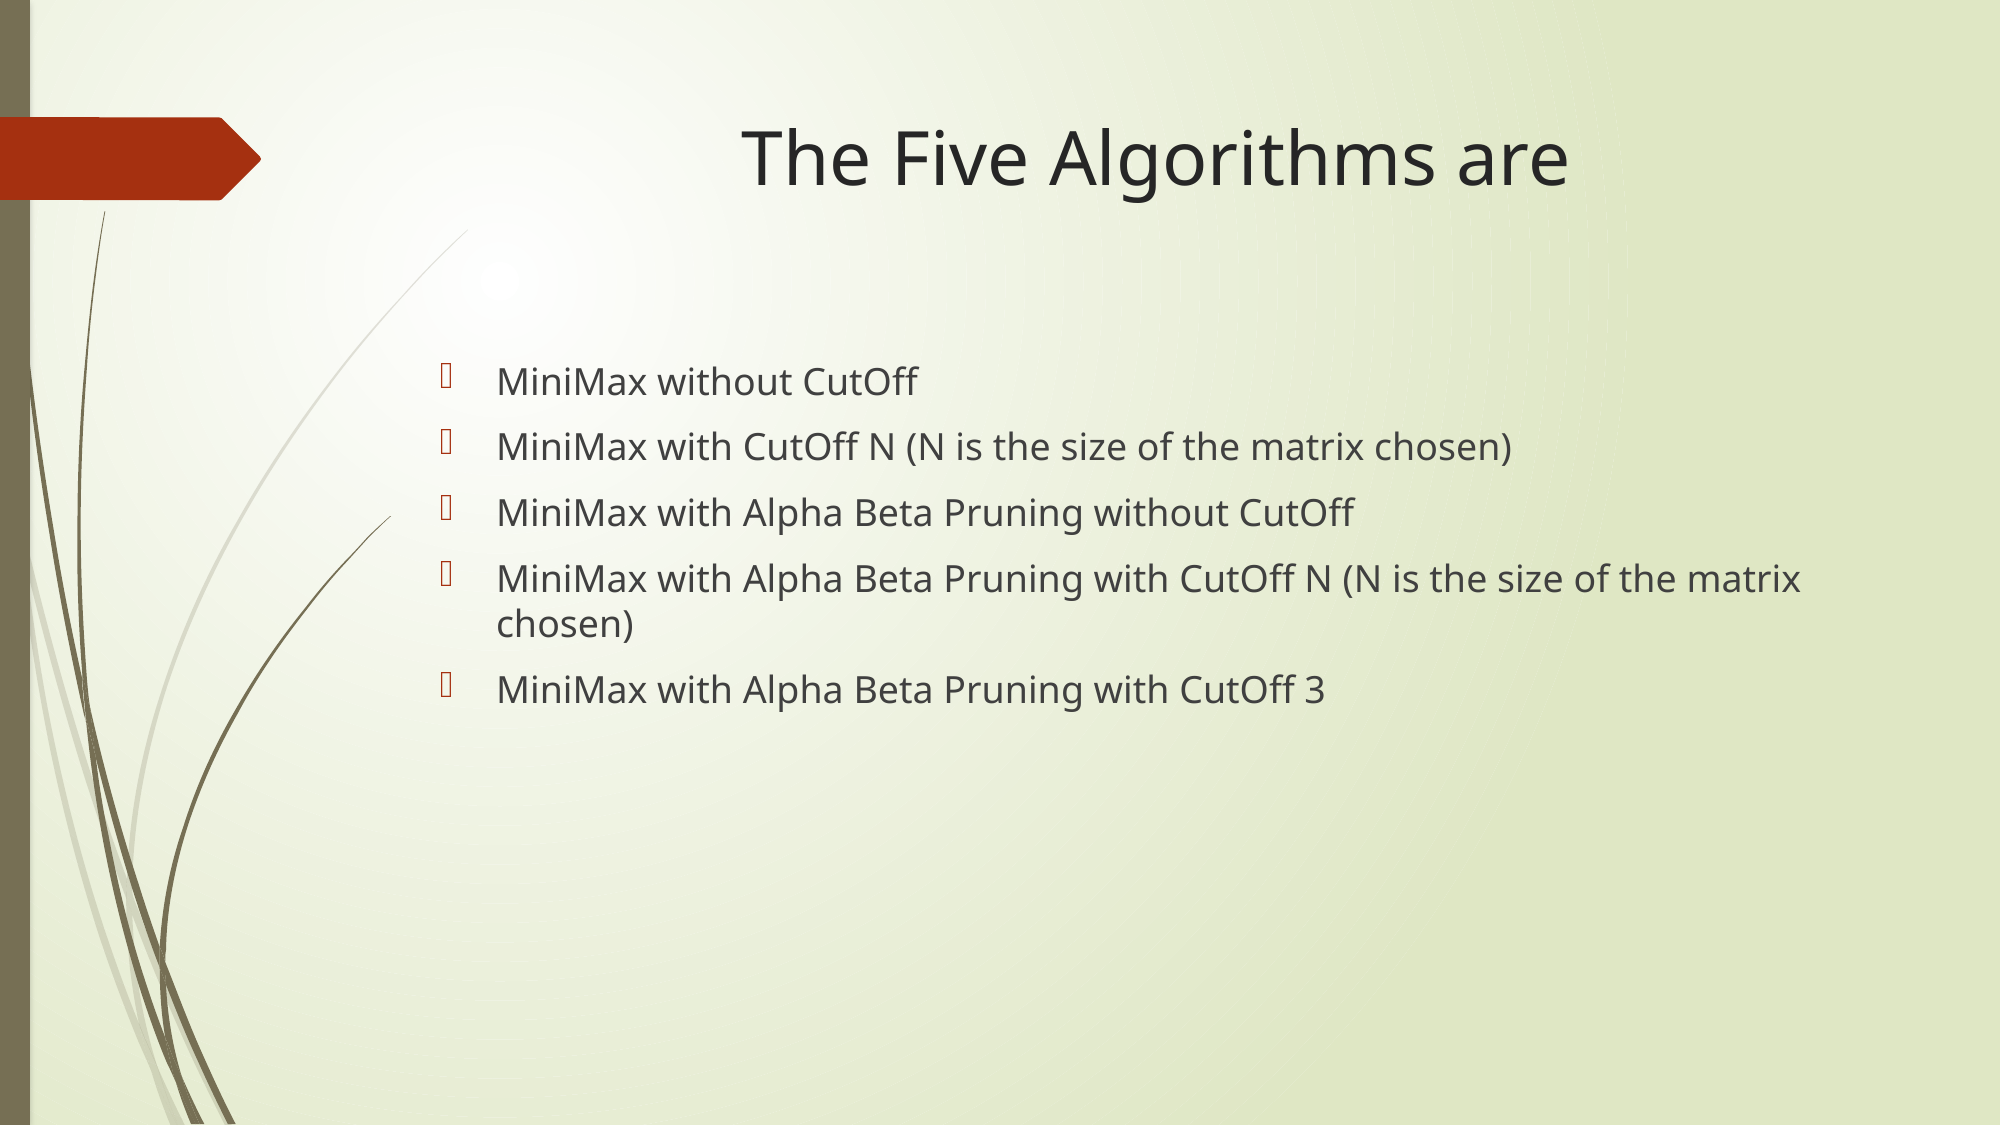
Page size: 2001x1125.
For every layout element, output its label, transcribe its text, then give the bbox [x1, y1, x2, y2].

title The Five Algorithms are [425, 102, 1888, 313]
list MiniMax without CutOff MiniMax with CutOff N (N is the size of the matrix chosen) MiniMax with Alpha Beta Pruning without CutOff MiniMax with Alpha Beta Pruning with CutOff N (N is the size of the matrix chosen) MiniMax with Alpha Beta Pruning with CutOff 3 [424, 350, 1888, 970]
